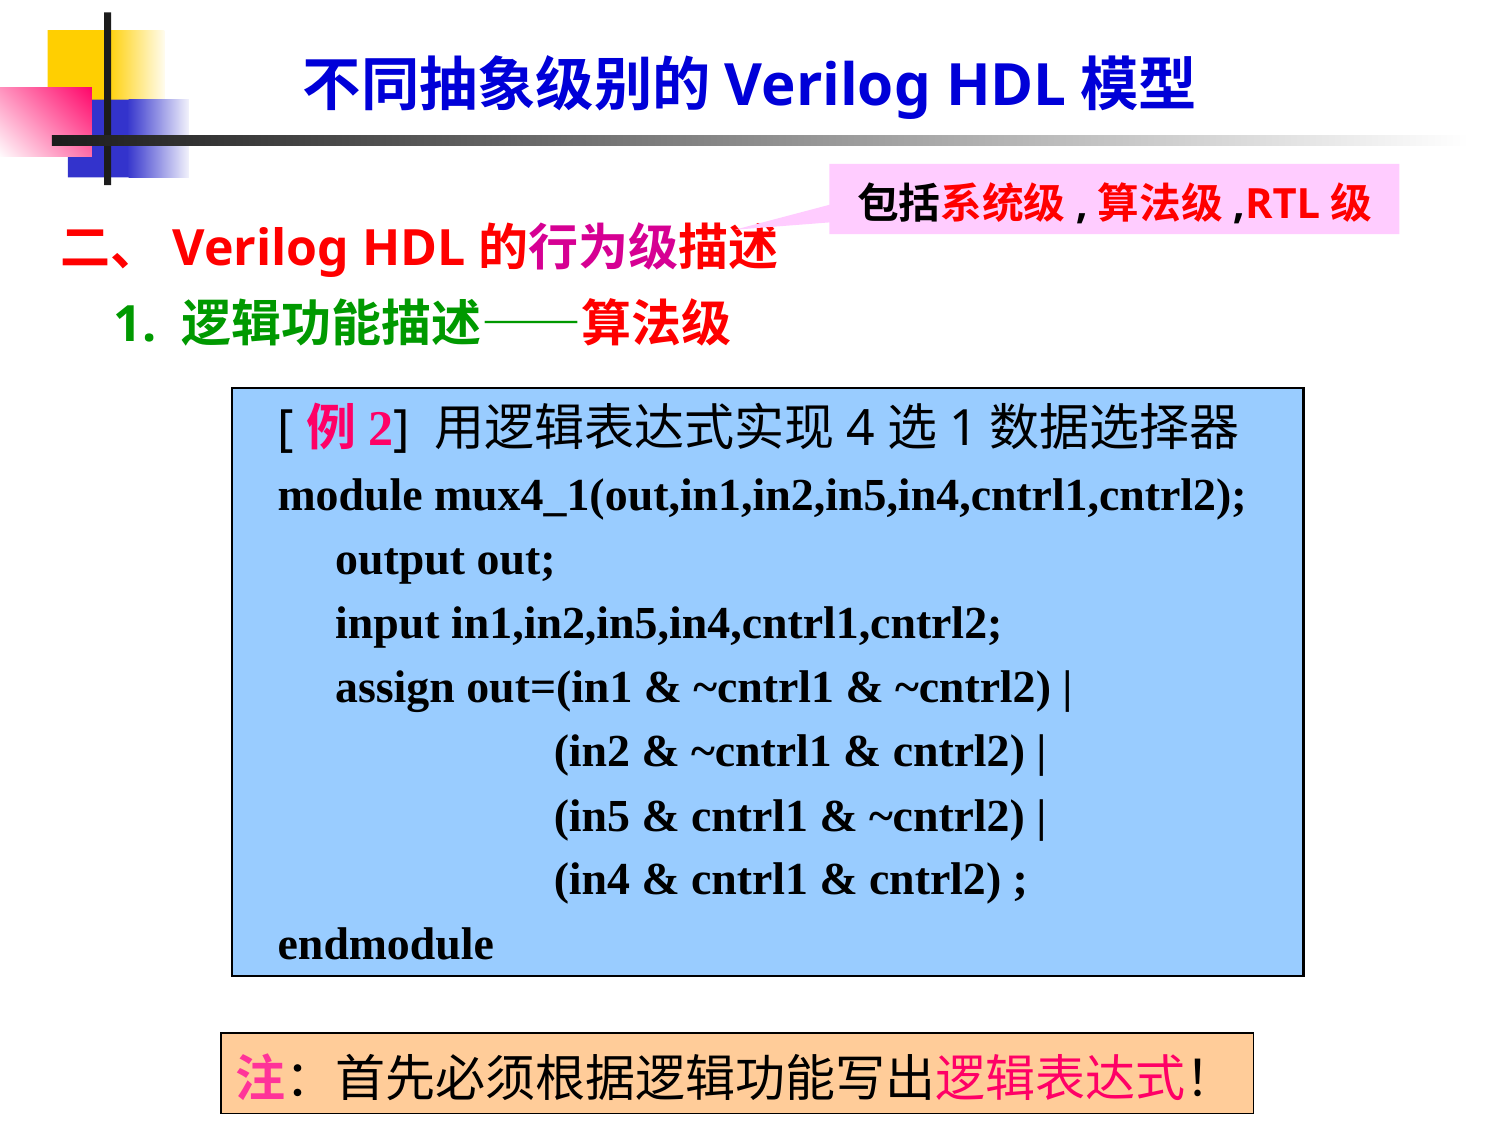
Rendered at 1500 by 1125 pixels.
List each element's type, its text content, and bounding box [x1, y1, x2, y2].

text_box 1. 逻辑功能描述——算法级 [99, 278, 1500, 360]
slide_number [1149, 1012, 1463, 1088]
list 二、Verilog HDL的行为级描述 [45, 201, 815, 293]
text_box 包括系统级,算法级,RTL级 [734, 163, 1400, 235]
title 不同抽象级别的Verilog HDL模型 [112, 13, 1388, 126]
text_box [例2] 用逻辑表达式实现4选1数据选择器 module mux4_1(out,in1,in2,in5,in4,cntrl1,cntrl2); output out; input in1,in2,in5,in4,cntrl1,cntrl2; assign out=(in1 & ~cntrl1 & ~cntrl2) | (in2 & ~cntrl1 & cntrl2) | (in5 & cntrl1 & ~cntrl2) | (in4 & cntrl1 & cntrl2) ; endmodule [231, 387, 1304, 976]
text_box 注：首先必须根据逻辑功能写出逻辑表达式！ [220, 1033, 1254, 1114]
